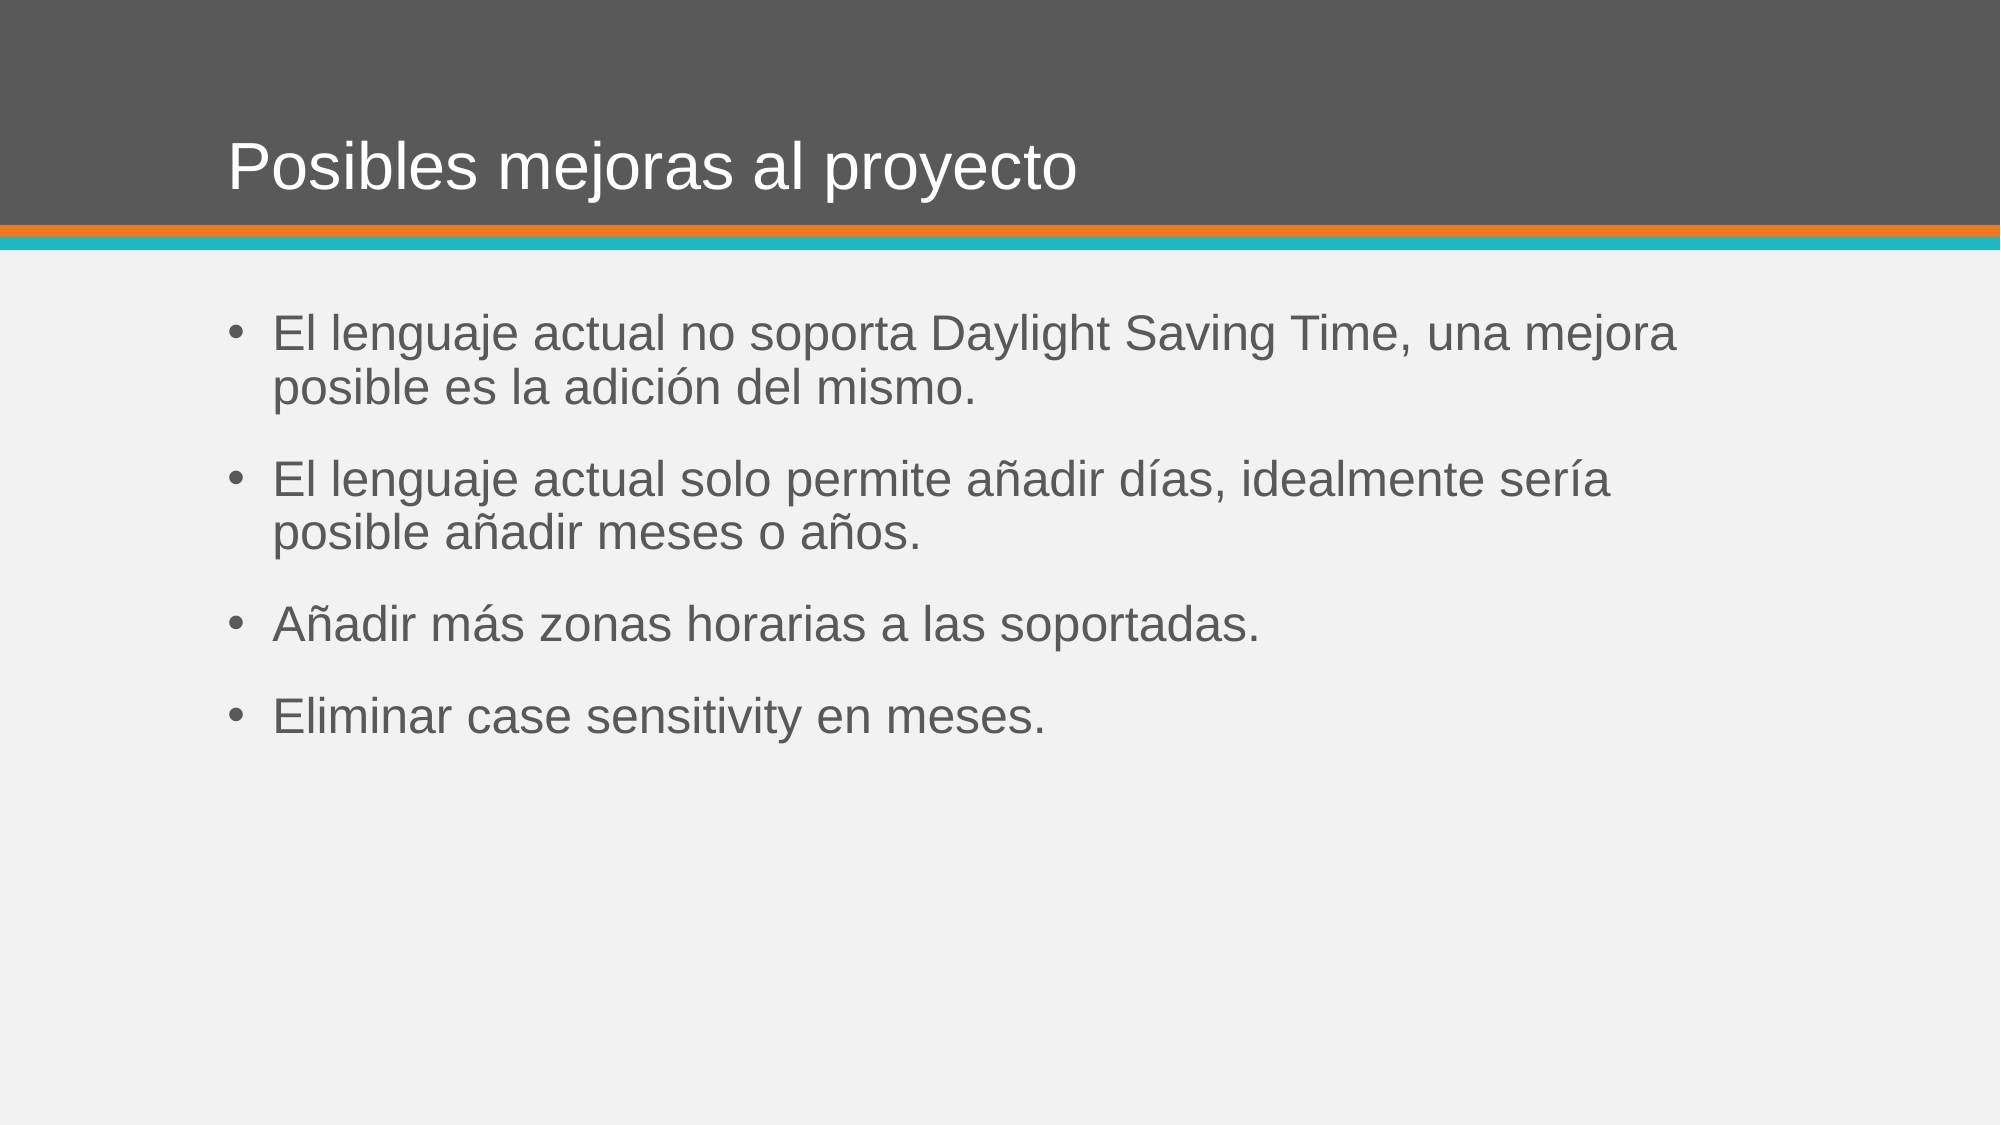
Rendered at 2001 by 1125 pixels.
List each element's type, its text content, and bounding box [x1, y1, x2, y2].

list El lenguaje actual no soporta Daylight Saving Time, una mejora posible es la adición del mismo. El lenguaje actual solo permite añadir días, idealmente sería posible añadir meses o años. Añadir más zonas horarias a las soportadas. Eliminar case sensitivity en meses. [212, 299, 1788, 1013]
title Posibles mejoras al proyecto [212, 41, 1788, 212]
